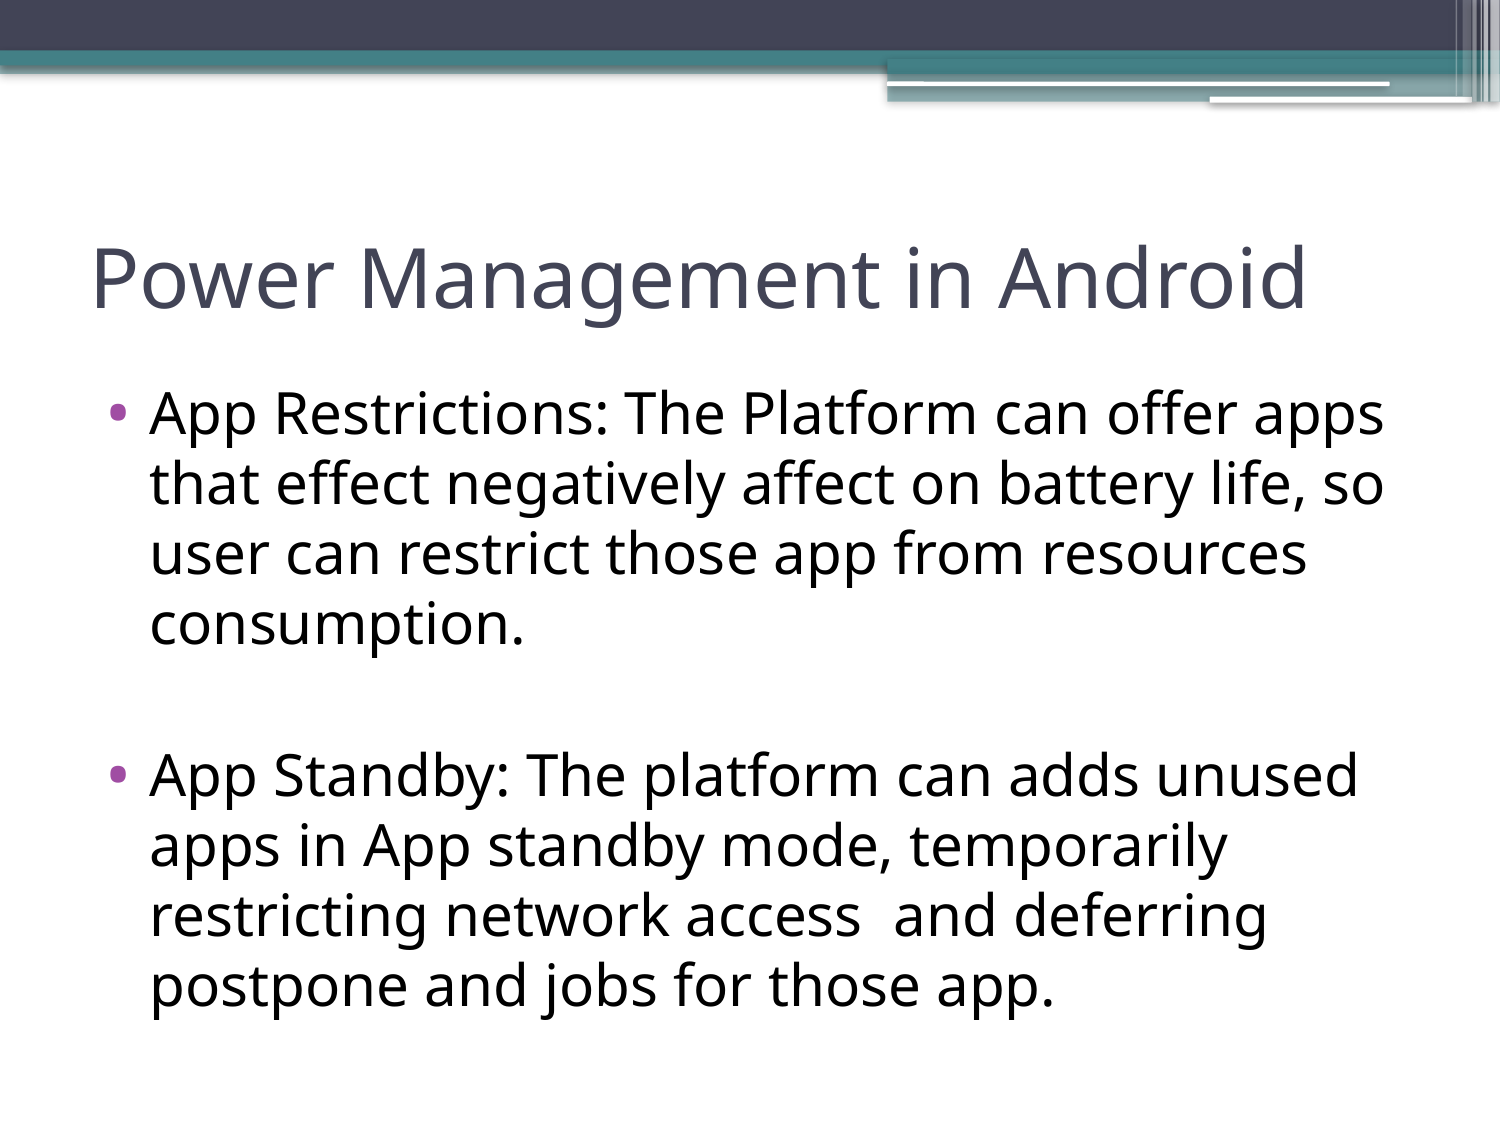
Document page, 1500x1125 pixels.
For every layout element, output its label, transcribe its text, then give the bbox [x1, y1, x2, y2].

title Power Management in Android [75, 187, 1425, 363]
list App Restrictions: The Platform can offer apps that effect negatively affect on battery life, so user can restrict those app from resources consumption. App Standby: The platform can adds unused apps in App standby mode, temporarily restricting network access and deferring postpone and jobs for those app. [75, 368, 1425, 1079]
